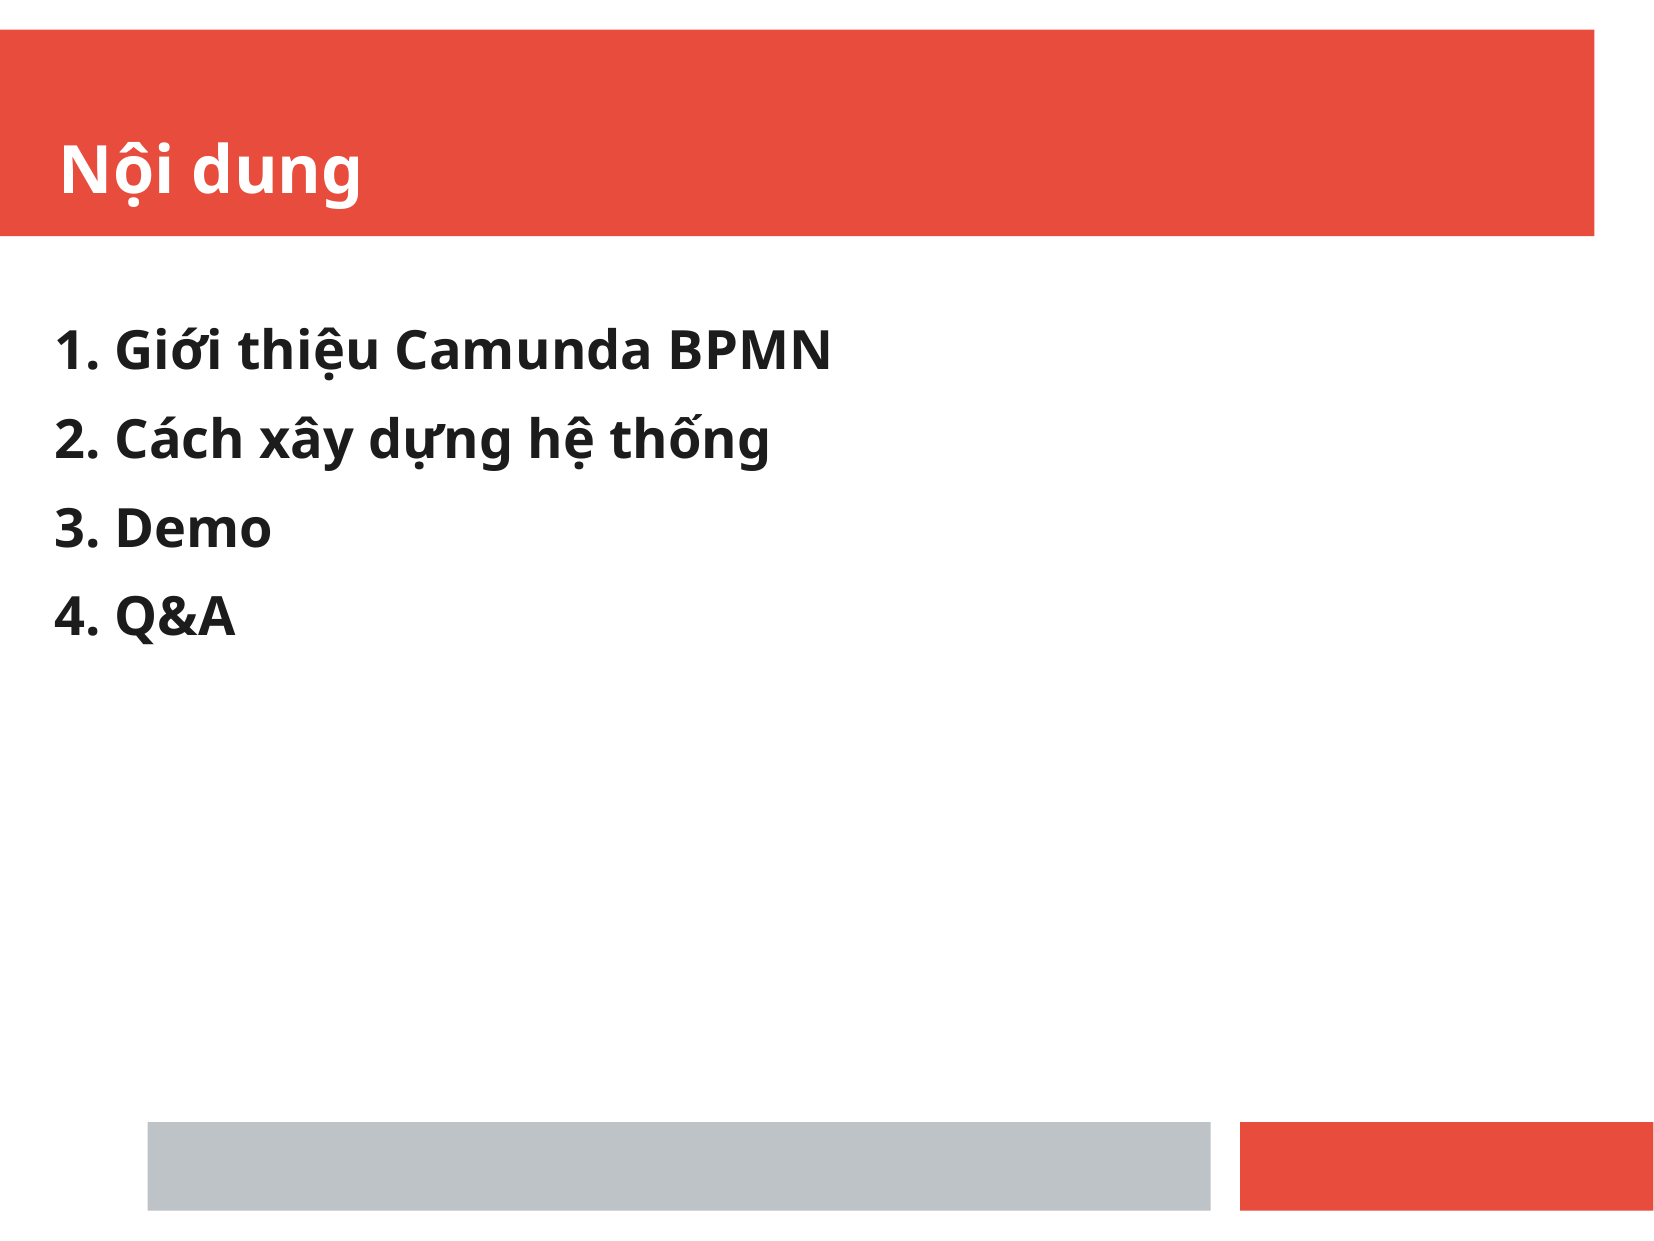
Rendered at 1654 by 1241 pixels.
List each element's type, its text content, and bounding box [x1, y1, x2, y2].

text_box 1. Giới thiệu Camunda BPMN 2. Cách xây dựng hệ thống 3. Demo 4. Q&A [54, 315, 1560, 1083]
text_box Nội dung [59, 59, 1595, 207]
